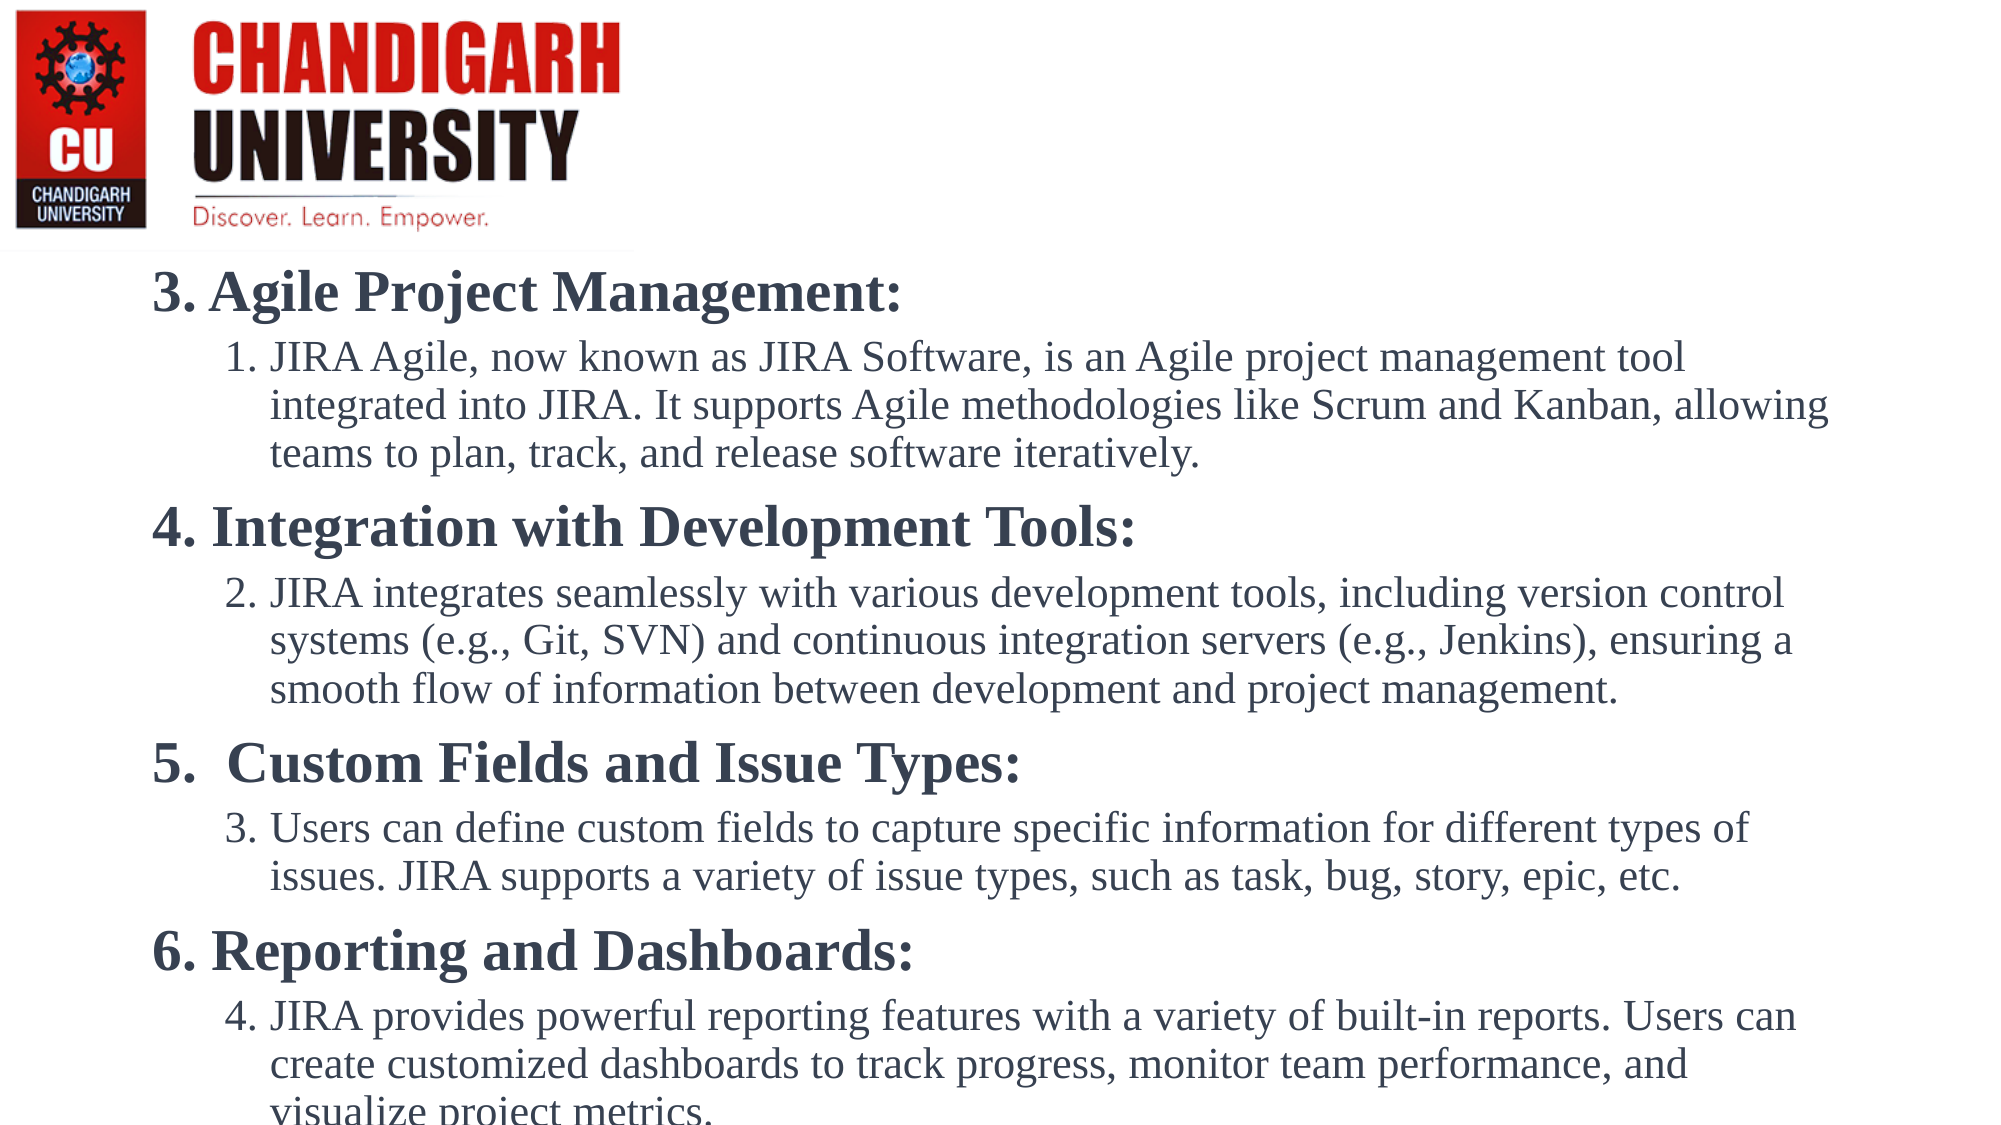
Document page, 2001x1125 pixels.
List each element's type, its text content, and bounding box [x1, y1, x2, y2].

list 3. Agile Project Management: JIRA Agile, now known as JIRA Software, is an Agile project management tool integrated into JIRA. It supports Agile methodologies like Scrum and Kanban, allowing teams to plan, track, and release software iteratively. 4. Integration with Development Tools: JIRA integrates seamlessly with various development tools, including version control systems (e.g., Git, SVN) and continuous integration servers (e.g., Jenkins), ensuring a smooth flow of information between development and project management. 5. Custom Fields and Issue Types: Users can define custom fields to capture specific information for different types of issues. JIRA supports a variety of issue types, such as task, bug, story, epic, etc. 6. Reporting and Dashboards: JIRA provides powerful reporting features with a variety of built-in reports. Users can create customized dashboards to track progress, monitor team performance, and visualize project metrics. [137, 252, 1863, 1125]
picture [0, 0, 634, 253]
